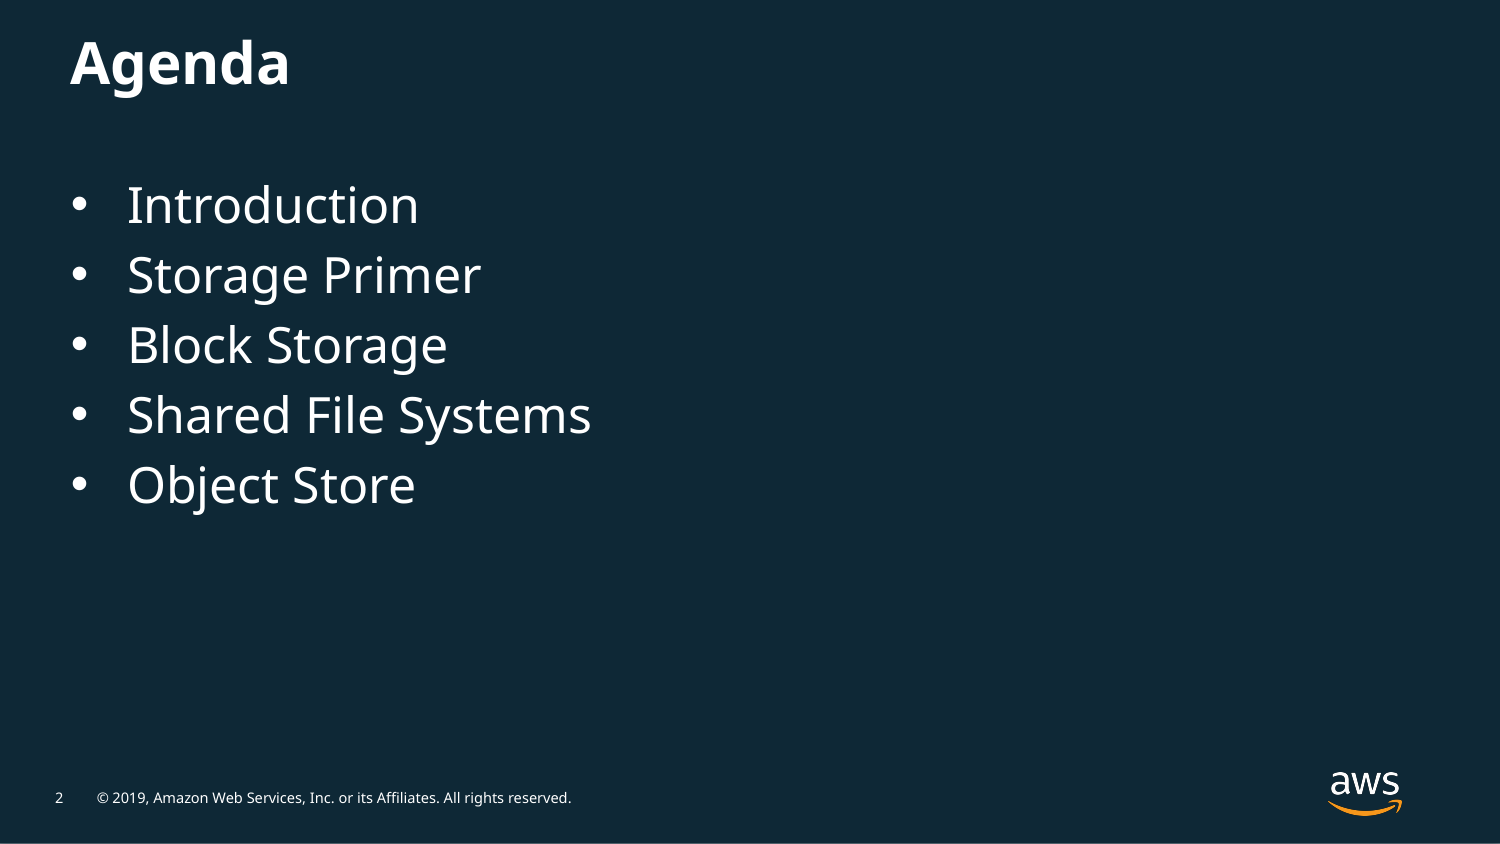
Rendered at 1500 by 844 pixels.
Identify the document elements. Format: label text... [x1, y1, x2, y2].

list Introduction Storage Primer Block Storage Shared File Systems Object Store [55, 165, 1402, 733]
title Agenda [55, 18, 1402, 109]
picture [1328, 772, 1402, 816]
